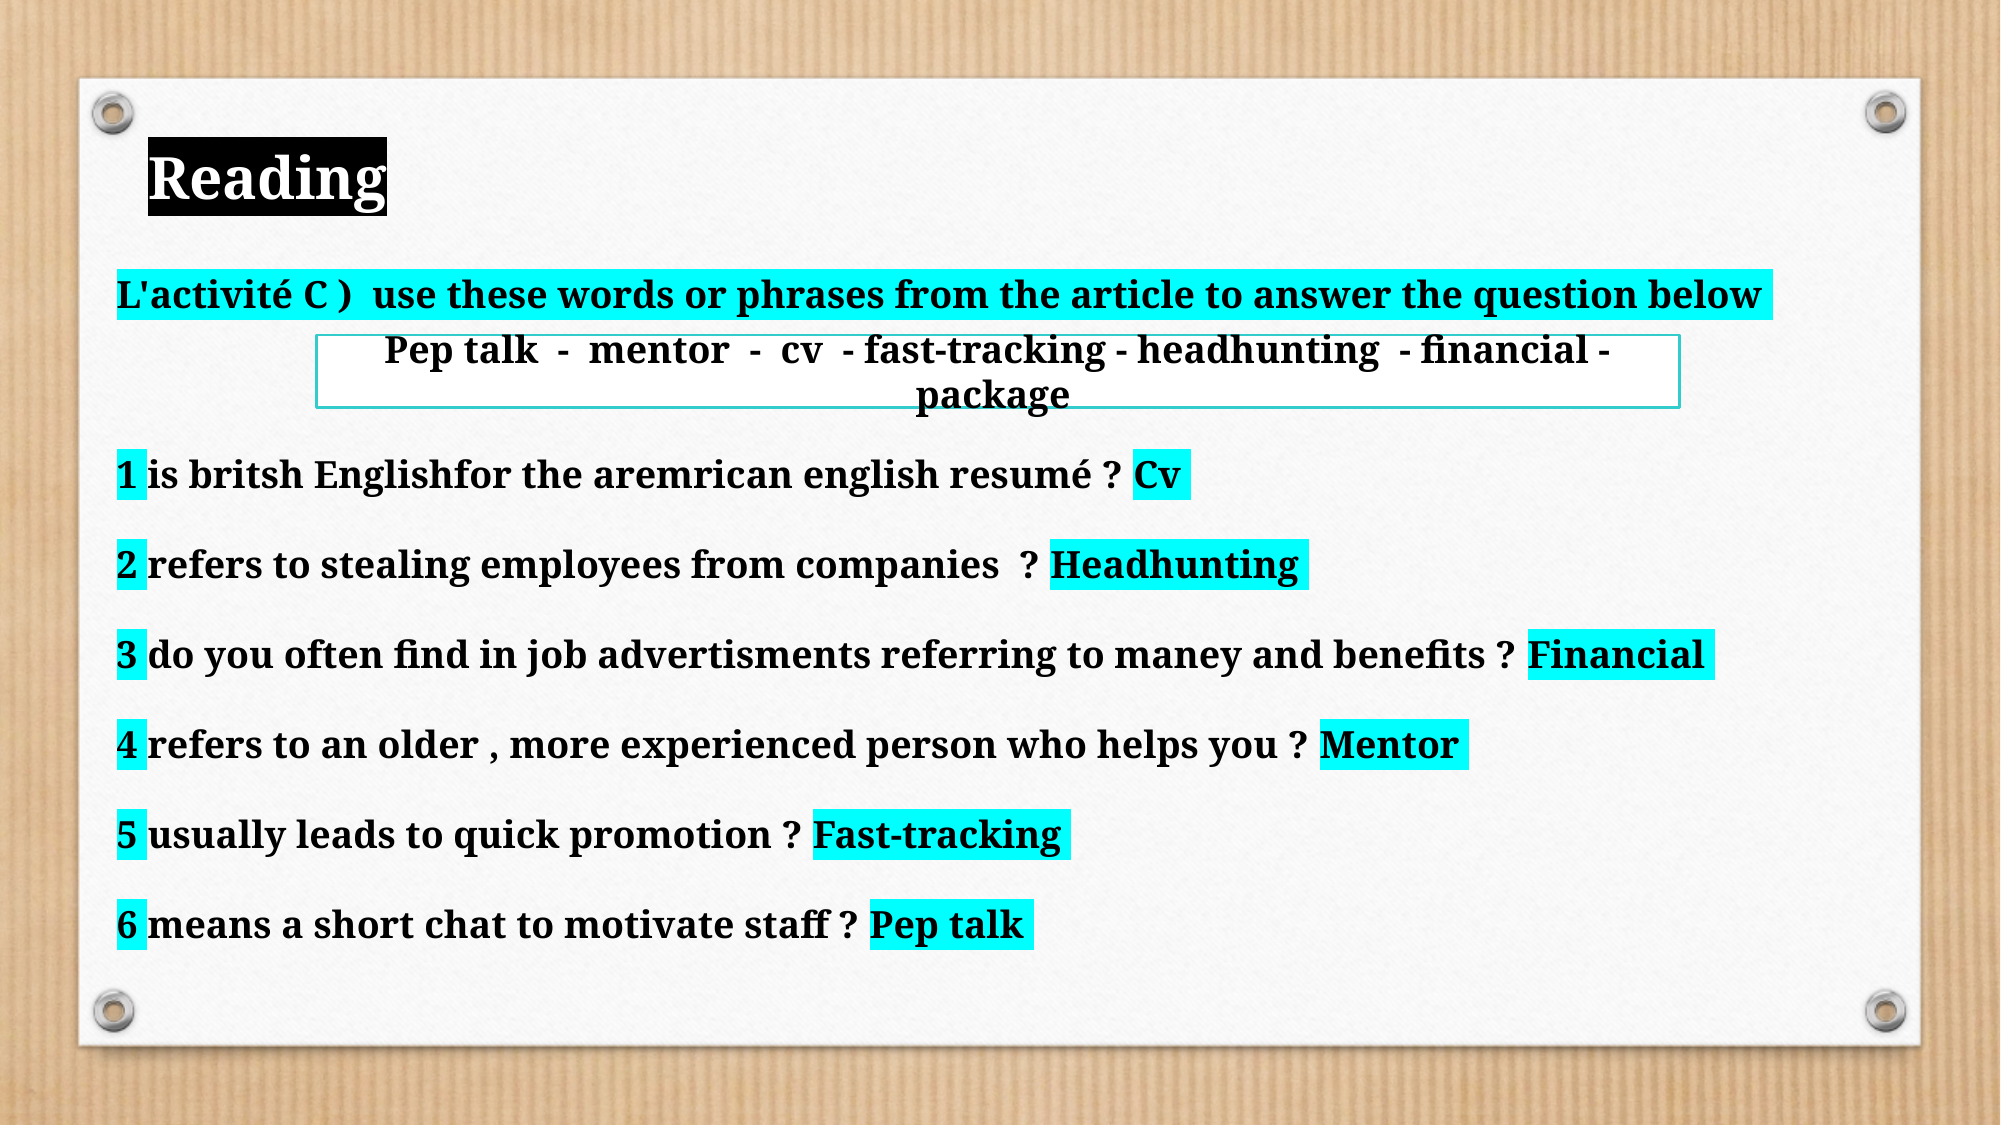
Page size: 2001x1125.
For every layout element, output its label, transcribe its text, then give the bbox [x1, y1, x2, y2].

picture [0, 0, 2001, 1125]
text_box Reading [133, 133, 1134, 219]
text_box L'activité C ) use these words or phrases from the article to answer the question below 1 is britsh Englishfor the aremrican english resumé ? Cv 2 refers to stealing employees from companies ? Headhunting 3 do you often find in job advertisments referring to maney and benefits ? Financial 4 refers to an older , more experienced person who helps you ? Mentor 5 usually leads to quick promotion ? Fast-tracking 6 means a short chat to motivate staff ? Pep talk [101, 219, 1899, 954]
text_box Pep talk - mentor - cv - fast-tracking - headhunting - financial - package [315, 334, 1681, 409]
